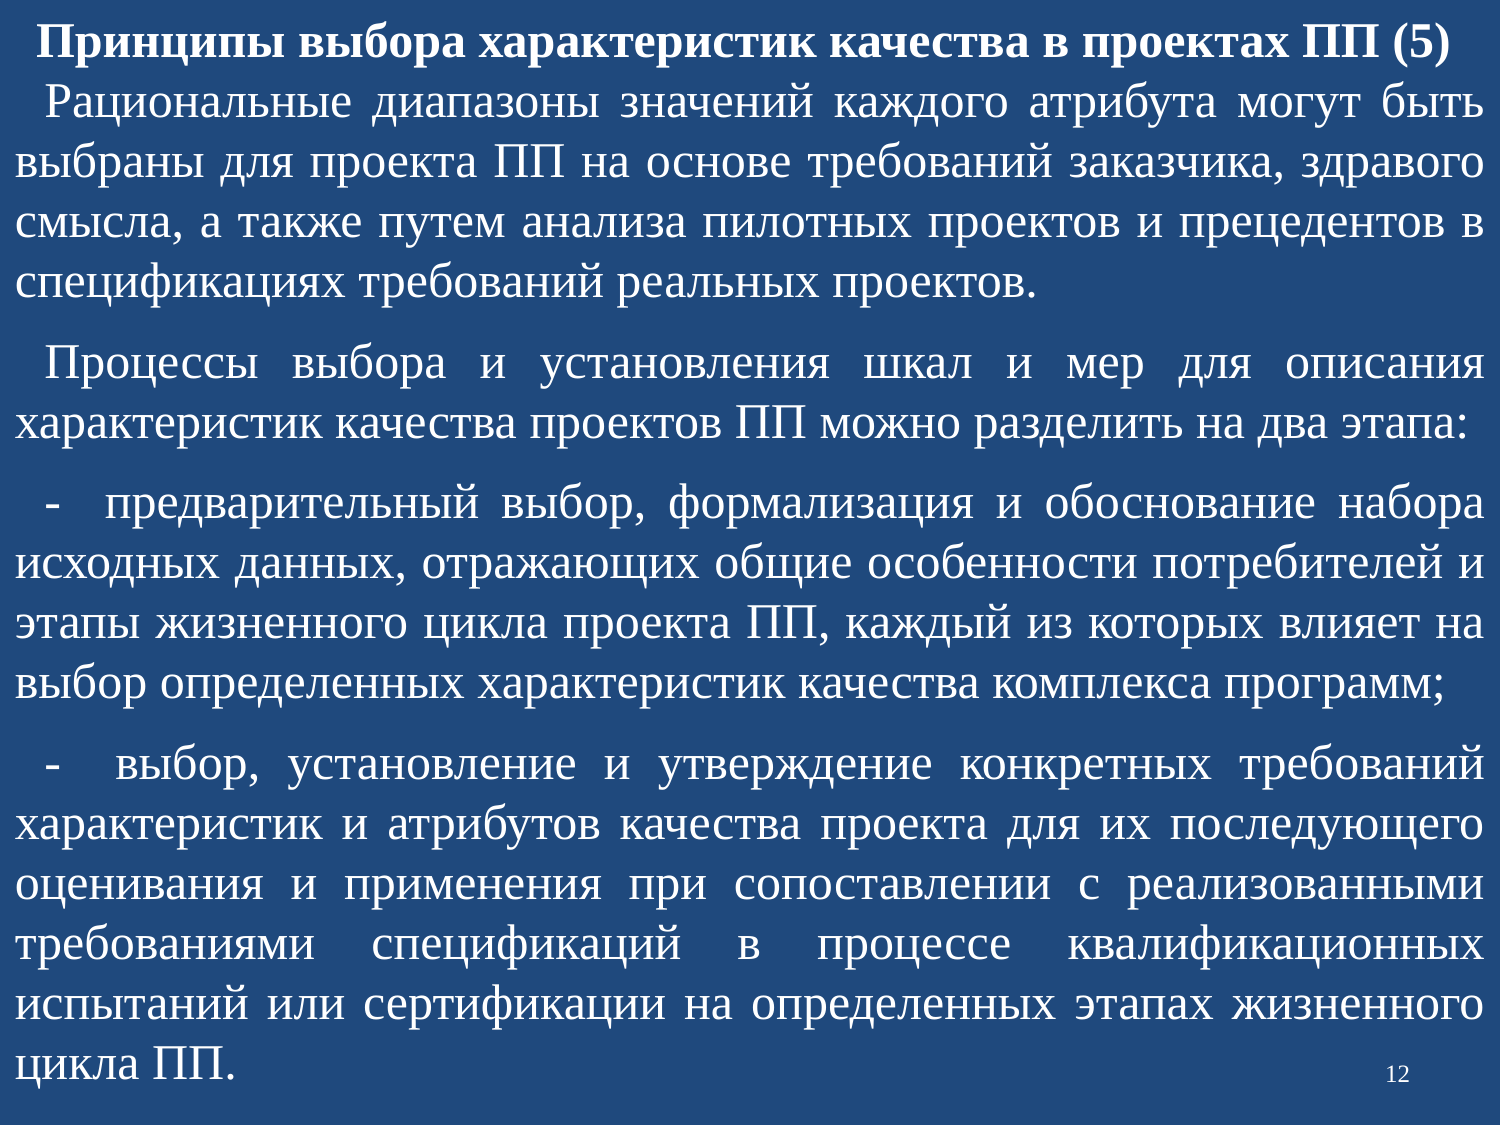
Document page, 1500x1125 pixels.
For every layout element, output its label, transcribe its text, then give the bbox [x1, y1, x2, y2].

slide_number 12 [1074, 1042, 1425, 1103]
text_box Принципы выбора характеристик качества в проектах ПП (5) Рациональные диапазоны значений каждого атрибута могут быть выбраны для проекта ПП на основе требований заказчика, здравого смысла, а также путем анализа пилотных проектов и прецедентов в спецификациях требований реальных проектов. Процессы выбора и установления шкал и мер для описания характеристик качества проектов ПП можно разделить на два этапа: - предварительный выбор, формализация и обоснование набора исходных данных, отражающих общие особенности потребителей и этапы жизненного цикла проекта ПП, каждый из которых влияет на выбор определенных характеристик качества комплекса программ; - выбор, установление и утверждение конкретных требований характеристик и атрибутов качества проекта для их последующего оценивания и применения при сопоставлении с реализованными требованиями спецификаций в процессе квалификационных испытаний или сертификации на определенных этапах жизненного цикла ПП. [0, 0, 1500, 1125]
